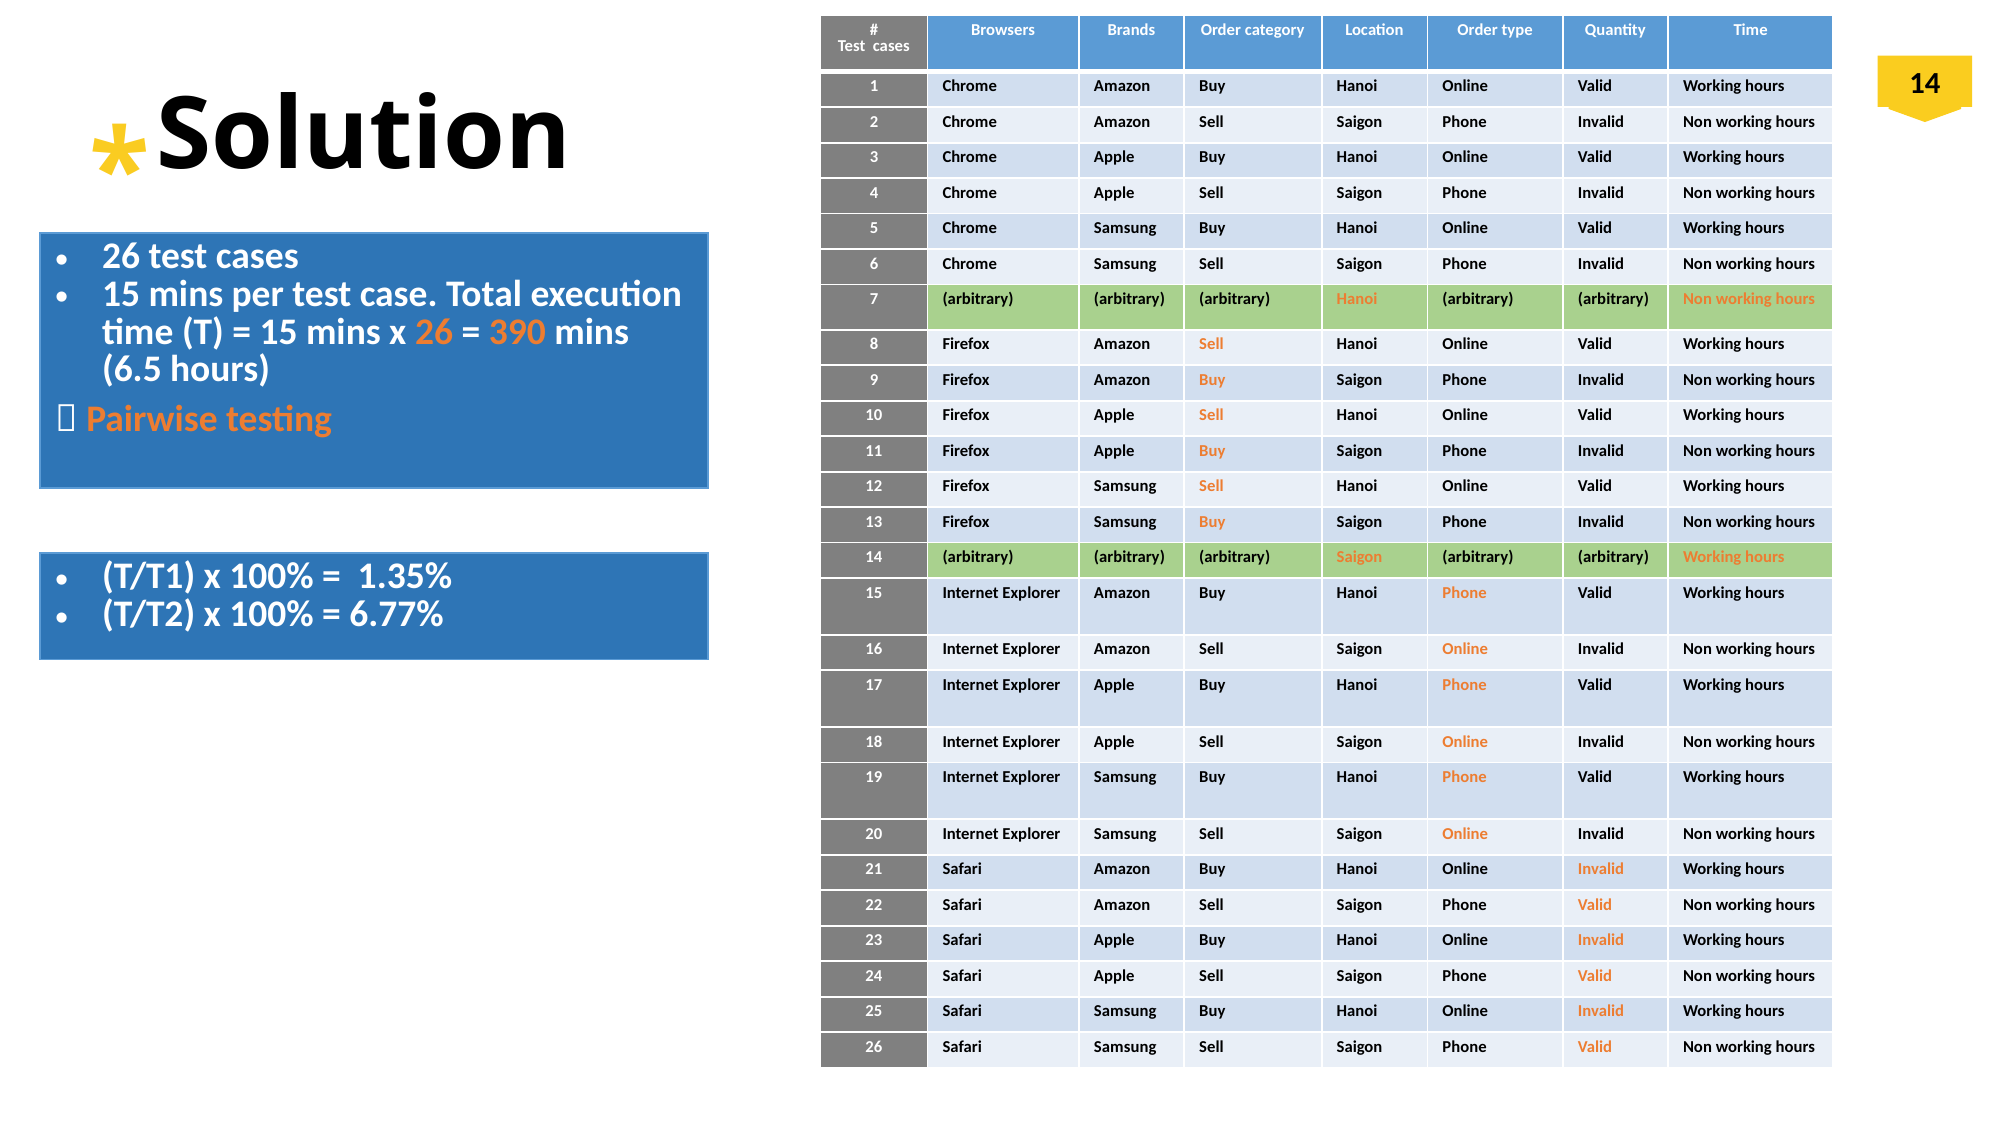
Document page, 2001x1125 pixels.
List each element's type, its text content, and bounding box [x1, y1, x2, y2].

table_cell Apple [1080, 671, 1183, 726]
table_cell Sell [1185, 820, 1321, 854]
table_cell Chrome [928, 108, 1078, 142]
table_cell Sell [1185, 636, 1321, 669]
table_cell Valid [1564, 671, 1667, 726]
table_cell (arbitrary) [1428, 543, 1562, 577]
table_cell Non working hours [1669, 285, 1832, 329]
table_cell Working hours [1669, 473, 1832, 506]
table_cell 16 [821, 636, 927, 669]
table_cell (arbitrary) [1428, 285, 1562, 329]
table_cell Amazon [1080, 891, 1183, 925]
table_cell Hanoi [1323, 214, 1427, 248]
table_cell Samsung [1080, 820, 1183, 854]
table_cell 13 [821, 508, 927, 542]
table_cell Online [1428, 214, 1562, 248]
table_cell Buy [1185, 214, 1321, 248]
table_cell Saigon [1323, 820, 1427, 854]
table_cell Valid [1564, 579, 1667, 634]
table_cell Online [1428, 74, 1562, 106]
table_cell Safari [928, 927, 1078, 960]
title Solution [141, 74, 819, 199]
table_cell 24 [821, 962, 927, 996]
table_cell Hanoi [1323, 856, 1427, 889]
table_cell Buy [1185, 998, 1321, 1031]
table_cell Amazon [1080, 856, 1183, 889]
table_cell (arbitrary) [1564, 285, 1667, 329]
table_cell Working hours [1669, 998, 1832, 1031]
table_cell (arbitrary) [1185, 543, 1321, 577]
table_cell Non working hours [1669, 250, 1832, 284]
table_cell (arbitrary) [928, 543, 1078, 577]
table_cell Online [1428, 473, 1562, 506]
table_cell Buy [1185, 763, 1321, 818]
table_cell Samsung [1080, 214, 1183, 248]
table_cell Invalid [1564, 508, 1667, 542]
table_cell Invalid [1564, 108, 1667, 142]
table_cell Internet Explorer [928, 671, 1078, 726]
table_cell Phone [1428, 579, 1562, 634]
table_cell Sell [1185, 728, 1321, 762]
table_cell Saigon [1323, 437, 1427, 471]
table_cell 23 [821, 927, 927, 960]
table_cell Buy [1185, 144, 1321, 177]
table_cell 20 [821, 820, 927, 854]
table_cell Chrome [928, 144, 1078, 177]
table_cell Saigon [1323, 962, 1427, 996]
table_cell 5 [821, 214, 927, 248]
table_cell Hanoi [1323, 927, 1427, 960]
table_cell Invalid [1564, 437, 1667, 471]
table_cell 8 [821, 331, 927, 364]
table_cell Non working hours [1669, 1033, 1832, 1067]
table_cell 11 [821, 437, 927, 471]
table_cell Phone [1428, 437, 1562, 471]
table_cell Hanoi [1323, 74, 1427, 106]
table_header Browsers [928, 16, 1078, 69]
table_header Quantity [1564, 16, 1667, 69]
table_cell Working hours [1669, 144, 1832, 177]
table_cell Non working hours [1669, 820, 1832, 854]
table_cell Firefox [928, 473, 1078, 506]
table_cell Working hours [1669, 214, 1832, 248]
table_cell Internet Explorer [928, 579, 1078, 634]
table_cell Buy [1185, 671, 1321, 726]
table_header Order category [1185, 16, 1321, 69]
table_cell Phone [1428, 671, 1562, 726]
table_cell Saigon [1323, 366, 1427, 400]
table_cell Amazon [1080, 636, 1183, 669]
table_cell 18 [821, 728, 927, 762]
table_cell 6 [821, 250, 927, 284]
table_cell 12 [821, 473, 927, 506]
table_cell Firefox [928, 366, 1078, 400]
table_cell Chrome [928, 179, 1078, 213]
table_cell 9 [821, 366, 927, 400]
table_header Location [1323, 16, 1427, 69]
table_cell Amazon [1080, 331, 1183, 364]
table_cell Phone [1428, 366, 1562, 400]
table_cell Saigon [1323, 891, 1427, 925]
table_cell Saigon [1323, 1033, 1427, 1067]
table_cell Saigon [1323, 179, 1427, 213]
table_cell Hanoi [1323, 998, 1427, 1031]
table_cell Working hours [1669, 927, 1832, 960]
table_cell (arbitrary) [1185, 285, 1321, 329]
table_cell Online [1428, 927, 1562, 960]
table_cell Non working hours [1669, 437, 1832, 471]
table_cell Invalid [1564, 250, 1667, 284]
table_cell Valid [1564, 473, 1667, 506]
table_cell Hanoi [1323, 285, 1427, 329]
table_cell Apple [1080, 144, 1183, 177]
table_cell Safari [928, 962, 1078, 996]
table_cell 15 [821, 579, 927, 634]
table_cell Working hours [1669, 856, 1832, 889]
table_cell Sell [1185, 402, 1321, 435]
table_cell Invalid [1564, 820, 1667, 854]
table_cell Internet Explorer [928, 820, 1078, 854]
table_cell Buy [1185, 74, 1321, 106]
table_header # Test cases [821, 16, 927, 69]
table_cell 14 [821, 543, 927, 577]
table_cell Working hours [1669, 543, 1832, 577]
table_cell Online [1428, 998, 1562, 1031]
table_cell Working hours [1669, 671, 1832, 726]
table_cell Apple [1080, 179, 1183, 213]
table_cell Invalid [1564, 927, 1667, 960]
table_cell Safari [928, 1033, 1078, 1067]
table_cell Invalid [1564, 179, 1667, 213]
table_cell 17 [821, 671, 927, 726]
table_cell Safari [928, 891, 1078, 925]
table_cell Hanoi [1323, 579, 1427, 634]
table_cell Sell [1185, 891, 1321, 925]
table_cell Invalid [1564, 728, 1667, 762]
table_cell 10 [821, 402, 927, 435]
table_cell Phone [1428, 962, 1562, 996]
table_cell Valid [1564, 74, 1667, 106]
table_cell Samsung [1080, 473, 1183, 506]
table_cell 4 [821, 179, 927, 213]
table_cell Safari [928, 856, 1078, 889]
table_cell Valid [1564, 891, 1667, 925]
table_cell Apple [1080, 402, 1183, 435]
table_cell 21 [821, 856, 927, 889]
table_cell Internet Explorer [928, 636, 1078, 669]
table_cell Amazon [1080, 579, 1183, 634]
table_cell (arbitrary) [1564, 543, 1667, 577]
table_cell Online [1428, 636, 1562, 669]
table_cell Saigon [1323, 108, 1427, 142]
table_cell Working hours [1669, 74, 1832, 106]
table_cell Online [1428, 402, 1562, 435]
table_cell (arbitrary) [928, 285, 1078, 329]
table_cell Sell [1185, 962, 1321, 996]
table_cell Non working hours [1669, 962, 1832, 996]
table_cell Buy [1185, 927, 1321, 960]
table_cell Firefox [928, 331, 1078, 364]
table_cell Online [1428, 820, 1562, 854]
table_cell Phone [1428, 1033, 1562, 1067]
table_cell Sell [1185, 250, 1321, 284]
table_cell Invalid [1564, 636, 1667, 669]
table_cell Valid [1564, 962, 1667, 996]
table_cell Valid [1564, 1033, 1667, 1067]
table_cell Safari [928, 998, 1078, 1031]
table_cell Valid [1564, 331, 1667, 364]
table_cell (arbitrary) [1080, 543, 1183, 577]
table_cell (arbitrary) [1080, 285, 1183, 329]
table_cell Invalid [1564, 998, 1667, 1031]
table_cell Valid [1564, 214, 1667, 248]
table_cell Apple [1080, 927, 1183, 960]
table_cell 25 [821, 998, 927, 1031]
table_cell Amazon [1080, 366, 1183, 400]
table_cell Non working hours [1669, 366, 1832, 400]
table_header Time [1669, 16, 1832, 69]
table_cell Online [1428, 144, 1562, 177]
table_cell Invalid [1564, 856, 1667, 889]
table_cell Buy [1185, 366, 1321, 400]
table_cell 19 [821, 763, 927, 818]
table_cell Samsung [1080, 998, 1183, 1031]
table_cell Invalid [1564, 366, 1667, 400]
table_cell Phone [1428, 508, 1562, 542]
table_cell Buy [1185, 856, 1321, 889]
table_cell Internet Explorer [928, 728, 1078, 762]
table_header Brands [1080, 16, 1183, 69]
table_cell Working hours [1669, 402, 1832, 435]
table_cell Chrome [928, 250, 1078, 284]
table_cell Buy [1185, 579, 1321, 634]
table_cell 1 [821, 74, 927, 106]
table_cell Hanoi [1323, 402, 1427, 435]
table_cell Working hours [1669, 579, 1832, 634]
table_cell Phone [1428, 763, 1562, 818]
table_cell Buy [1185, 508, 1321, 542]
table_cell Samsung [1080, 250, 1183, 284]
table_cell Samsung [1080, 508, 1183, 542]
table_cell 22 [821, 891, 927, 925]
table_cell Non working hours [1669, 636, 1832, 669]
table_cell Online [1428, 331, 1562, 364]
table_cell Firefox [928, 437, 1078, 471]
table_cell Non working hours [1669, 508, 1832, 542]
table_cell Apple [1080, 728, 1183, 762]
table_cell Chrome [928, 74, 1078, 106]
table_cell Sell [1185, 108, 1321, 142]
table_cell Phone [1428, 250, 1562, 284]
table_cell Working hours [1669, 763, 1832, 818]
table_cell Sell [1185, 1033, 1321, 1067]
table_cell Samsung [1080, 763, 1183, 818]
table_cell Hanoi [1323, 473, 1427, 506]
table_cell Firefox [928, 508, 1078, 542]
table_cell 3 [821, 144, 927, 177]
table_header 26 test cases 15 mins per test case. Total execution time (T) = 15 mins x 26 = 390 mins (6.5 hours)  Pairwise testing [41, 234, 707, 487]
table_cell Samsung [1080, 1033, 1183, 1067]
table_cell Saigon [1323, 543, 1427, 577]
table_cell Buy [1185, 437, 1321, 471]
table_cell Apple [1080, 437, 1183, 471]
table_cell Phone [1428, 108, 1562, 142]
table_cell Saigon [1323, 636, 1427, 669]
table_cell Hanoi [1323, 763, 1427, 818]
table_cell Phone [1428, 891, 1562, 925]
table_cell Online [1428, 728, 1562, 762]
table_cell Non working hours [1669, 891, 1832, 925]
table_cell Sell [1185, 331, 1321, 364]
table_cell Saigon [1323, 728, 1427, 762]
table_cell 2 [821, 108, 927, 142]
table_cell 26 [821, 1033, 927, 1067]
table_cell Sell [1185, 473, 1321, 506]
table_cell Apple [1080, 962, 1183, 996]
table_cell Firefox [928, 402, 1078, 435]
table_cell Hanoi [1323, 331, 1427, 364]
table_cell Non working hours [1669, 108, 1832, 142]
table_cell Amazon [1080, 108, 1183, 142]
table_cell Saigon [1323, 508, 1427, 542]
table_cell Online [1428, 856, 1562, 889]
table_cell Valid [1564, 763, 1667, 818]
table_header (T/T1) x 100% = 1.35% (T/T2) x 100% = 6.77% [41, 554, 707, 659]
table_cell Sell [1185, 179, 1321, 213]
table_cell Hanoi [1323, 144, 1427, 177]
table_header Order type [1428, 16, 1562, 69]
table_cell Valid [1564, 144, 1667, 177]
table_cell Phone [1428, 179, 1562, 213]
table_cell Hanoi [1323, 671, 1427, 726]
table_cell 7 [821, 285, 927, 329]
table_cell Non working hours [1669, 728, 1832, 762]
table_cell Saigon [1323, 250, 1427, 284]
table_cell Amazon [1080, 74, 1183, 106]
table_cell Chrome [928, 214, 1078, 248]
table_cell Valid [1564, 402, 1667, 435]
table_cell Working hours [1669, 331, 1832, 364]
table_cell Non working hours [1669, 179, 1832, 213]
table_cell Internet Explorer [928, 763, 1078, 818]
